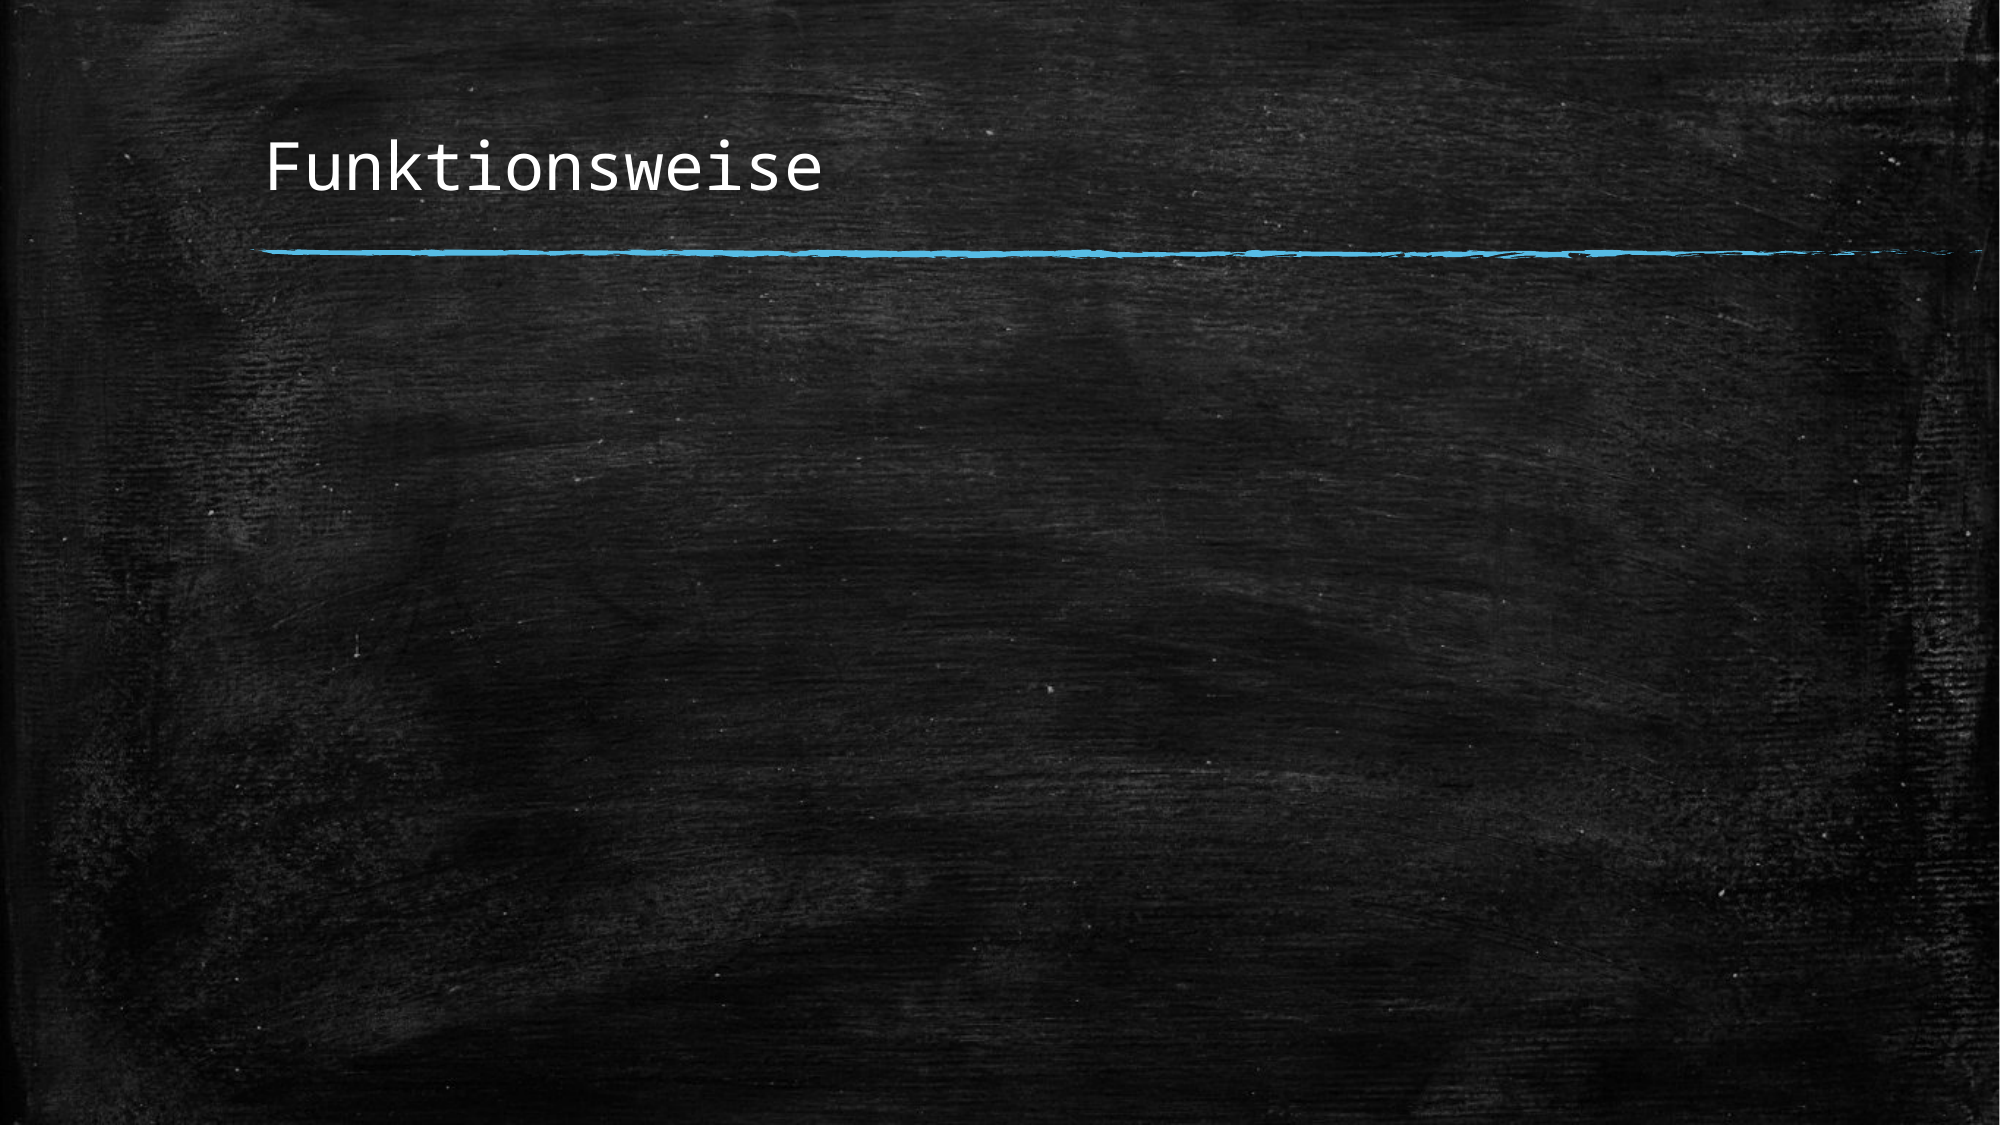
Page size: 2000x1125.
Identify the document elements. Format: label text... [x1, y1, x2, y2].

title Funktionsweise [249, 45, 1750, 213]
